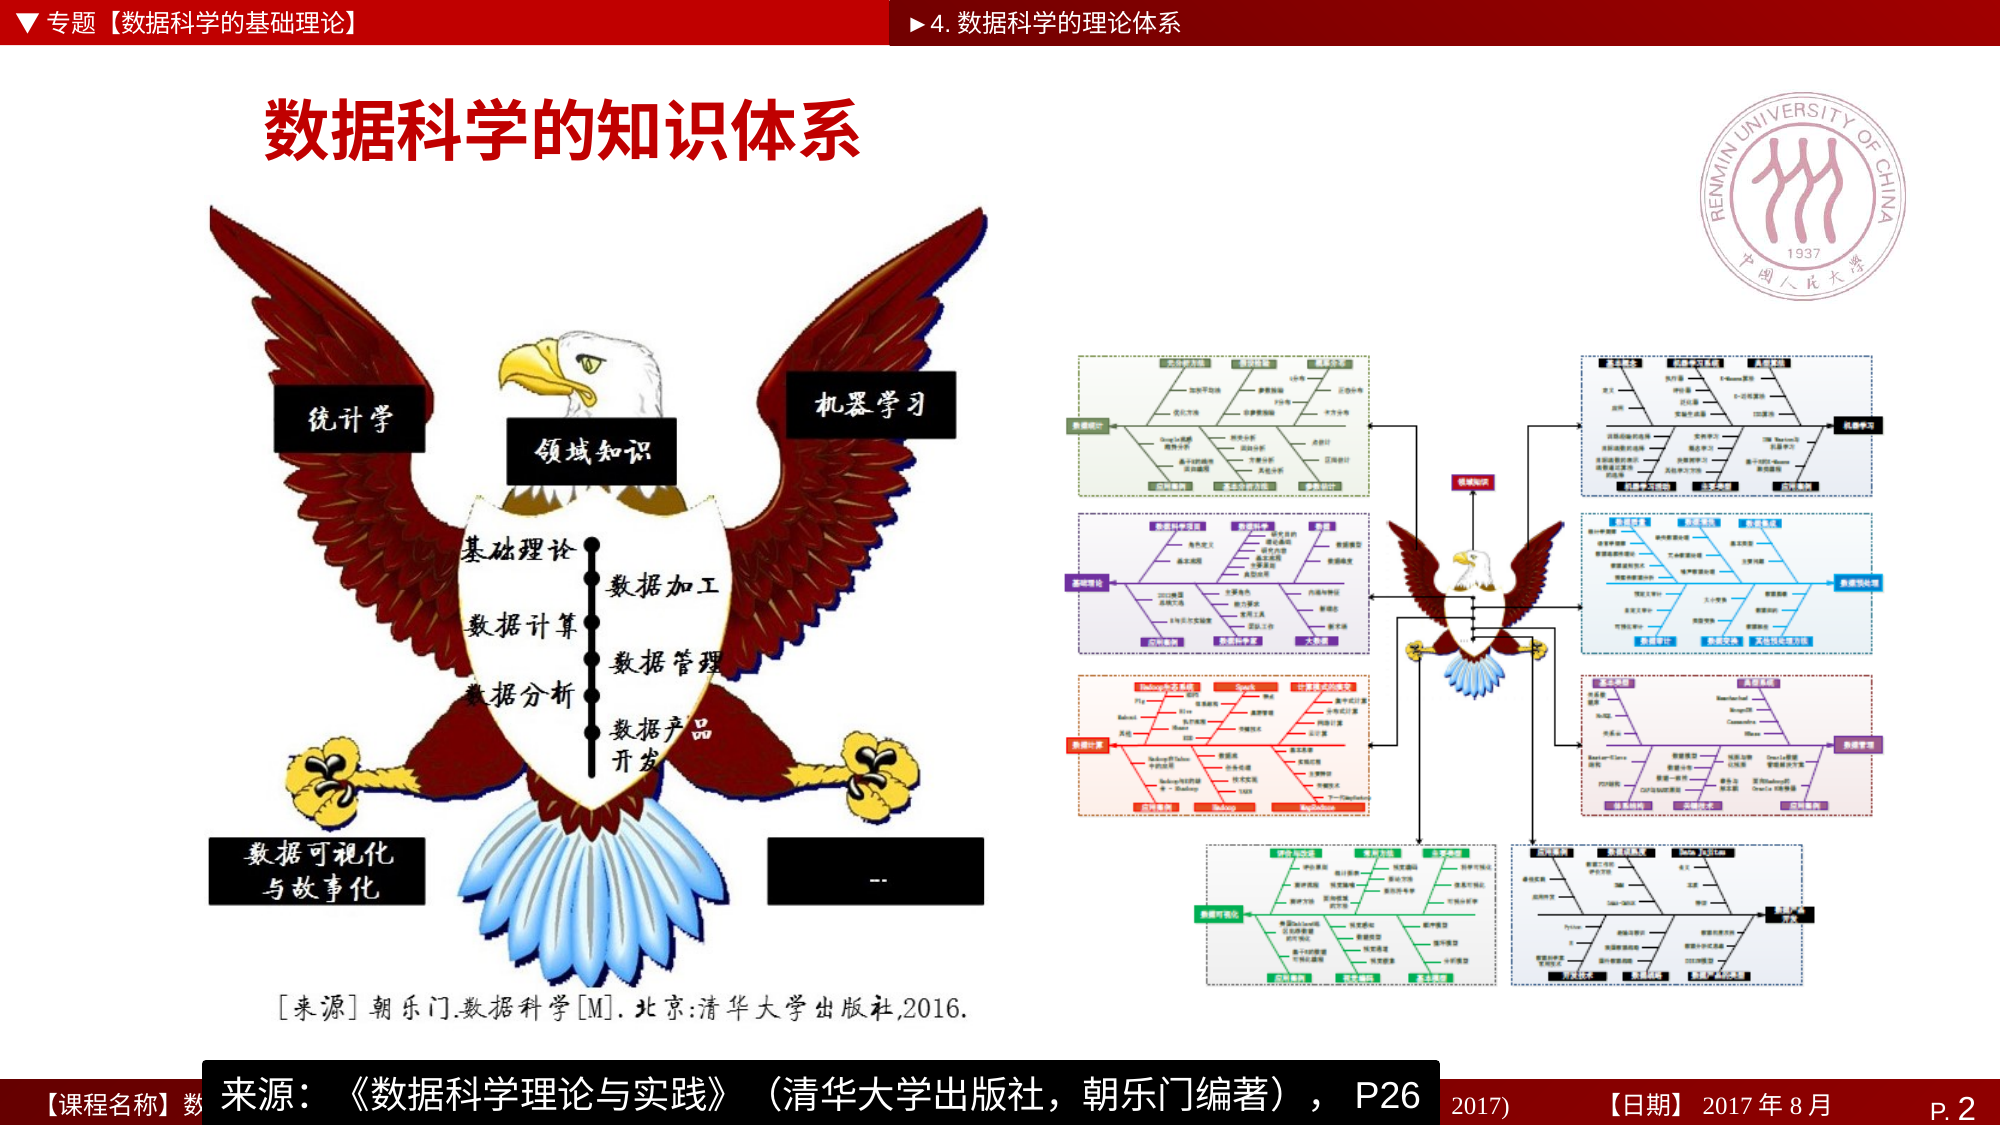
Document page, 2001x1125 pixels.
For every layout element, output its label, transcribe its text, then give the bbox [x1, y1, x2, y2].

picture [204, 195, 989, 1032]
picture [1059, 326, 1899, 1001]
list ►4.数据科学的理论体系 [890, 0, 1286, 43]
text_box 来源：《数据科学理论与实践》（清华大学出版社，朝乐门编著），P26 [202, 1060, 1440, 1125]
title 数据科学的知识体系 [0, 60, 1156, 196]
list ▼专题【数据科学的基础理论】 [0, 0, 725, 43]
picture [1696, 89, 1910, 304]
